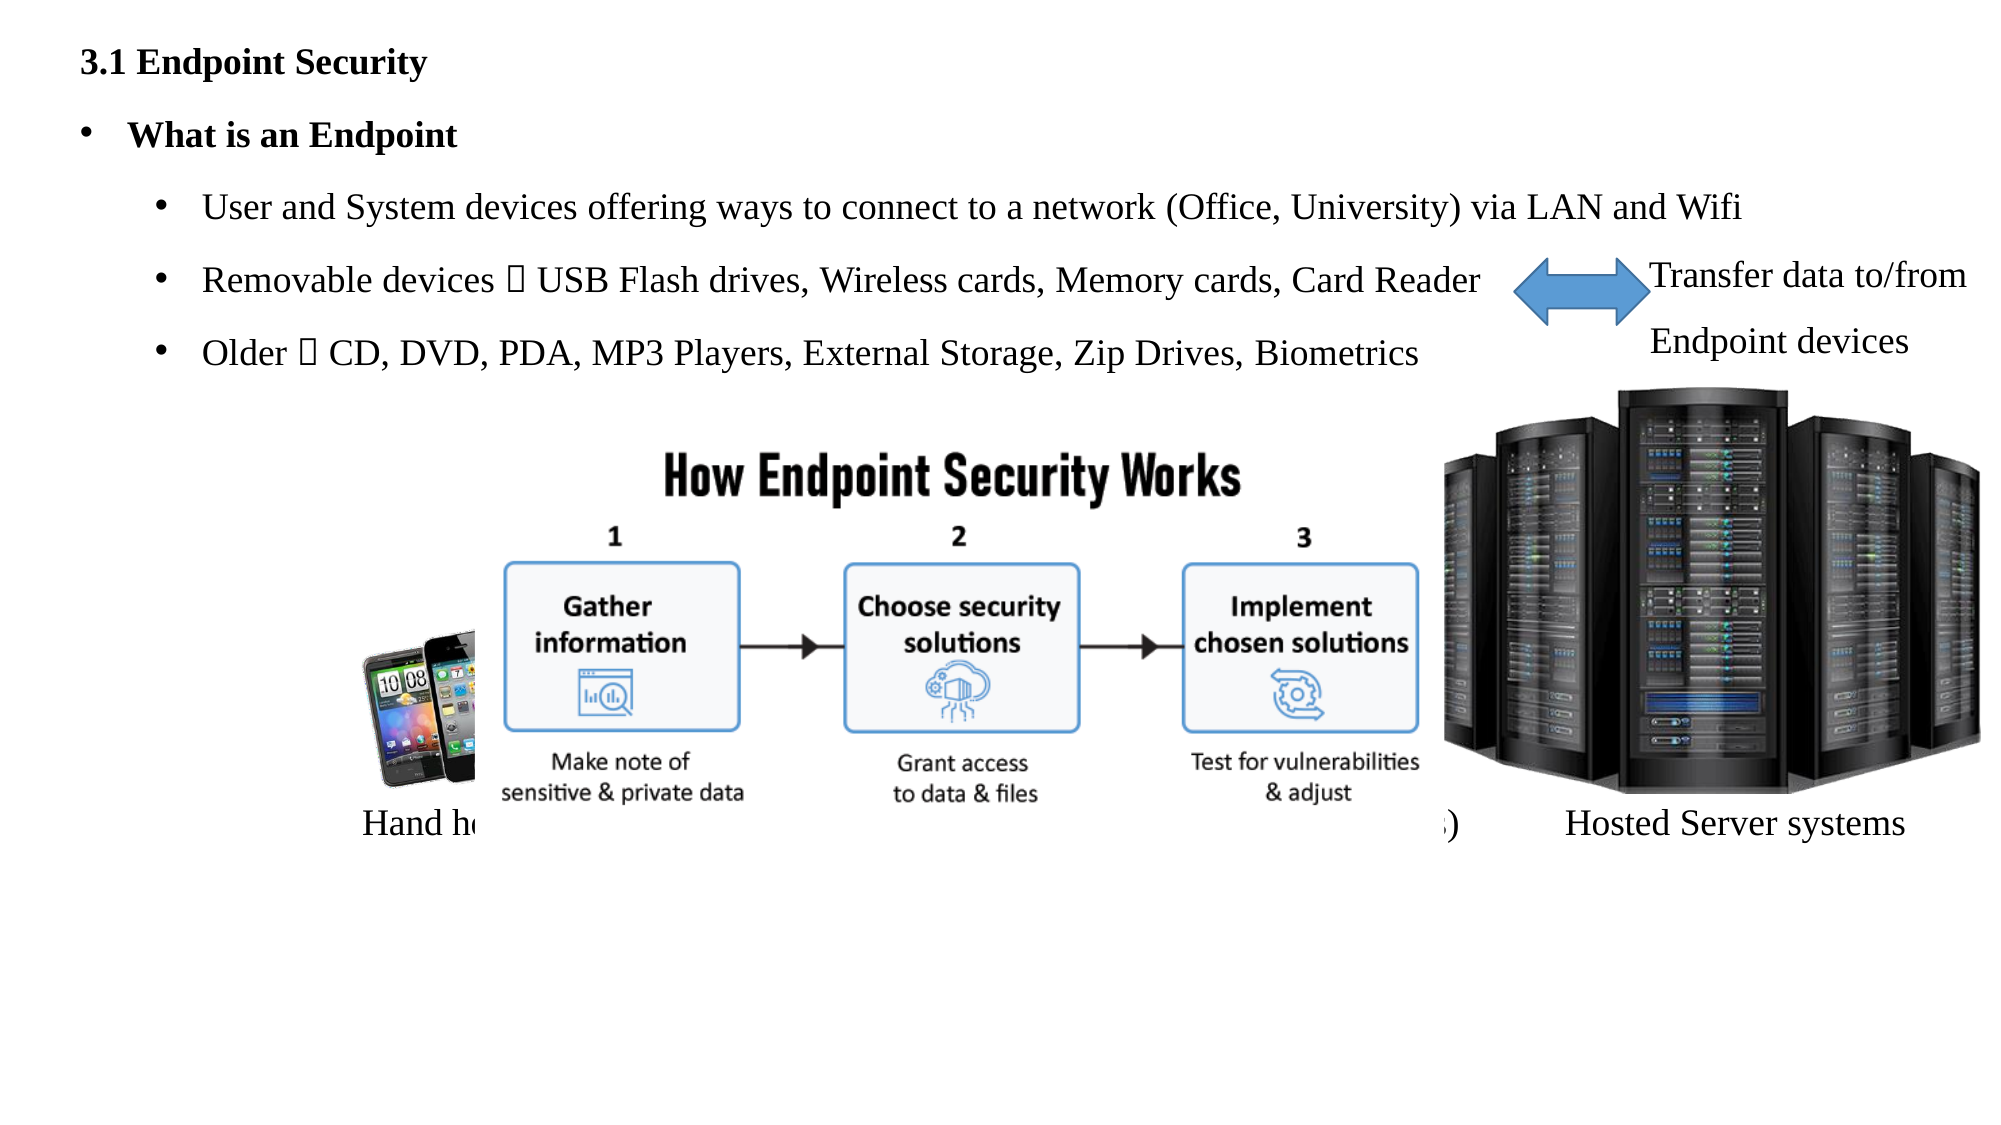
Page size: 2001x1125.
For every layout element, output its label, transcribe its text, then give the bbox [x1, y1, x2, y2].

picture [474, 437, 1445, 883]
text_box User and System devices offering ways to connect to a network (Office, University) via LAN and Wifi Removable devices  USB Flash drives, Wireless cards, Memory cards, Card Reader Older  CD, DVD, PDA, MP3 Players, External Storage, Zip Drives, Biometrics [152, 180, 1746, 373]
text_box Transfer data to/from Endpoint devices [1638, 227, 1971, 361]
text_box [308, 387, 1981, 812]
text_box 3.1 Endpoint Security What is an Endpoint [77, 34, 461, 155]
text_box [1512, 257, 1652, 327]
text_box Hand held Smart Mobiles [360, 823, 469, 843]
text_box Hosted Server systems [1562, 823, 1909, 843]
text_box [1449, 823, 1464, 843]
